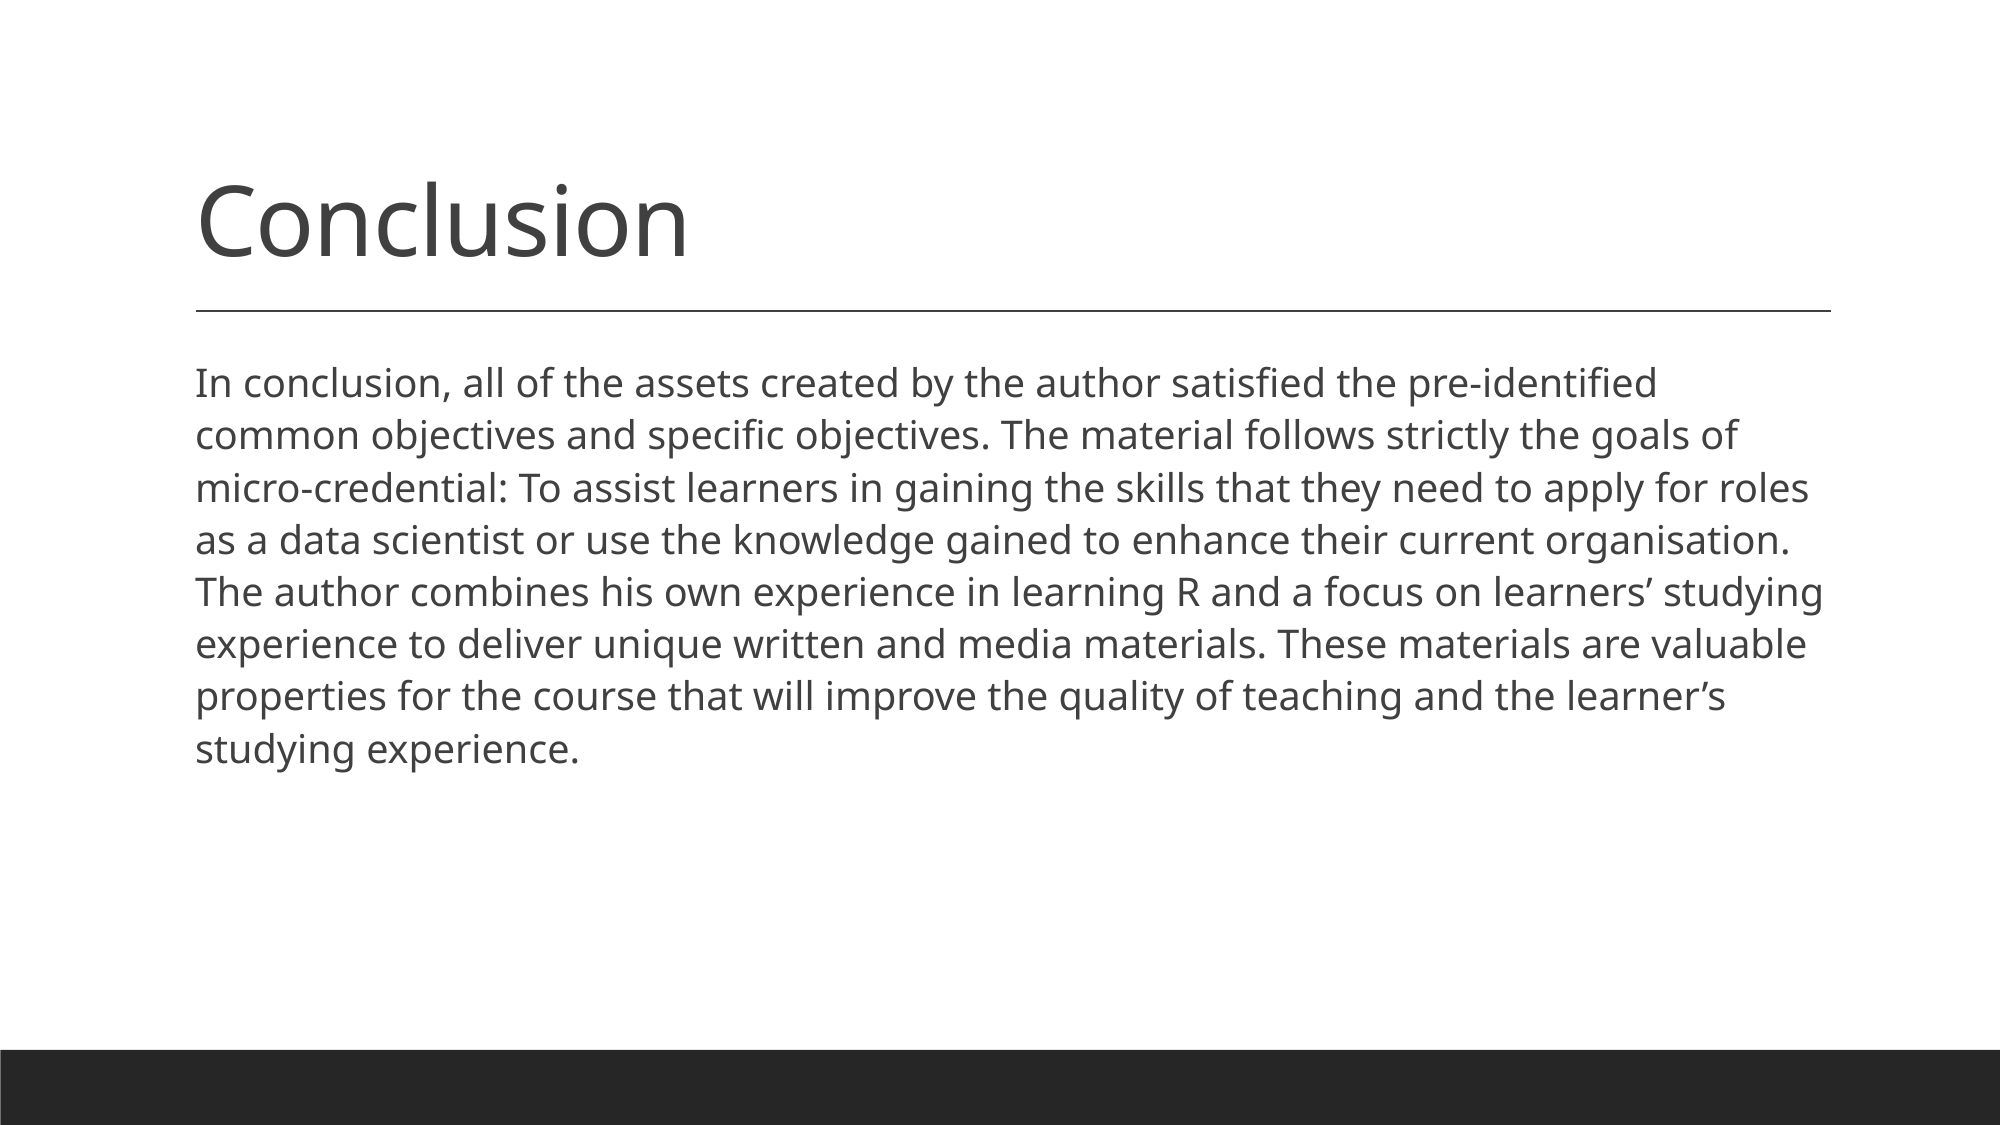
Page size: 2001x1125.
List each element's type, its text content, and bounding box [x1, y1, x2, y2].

title Conclusion [180, 47, 1830, 285]
list In conclusion, all of the assets created by the author satisfied the pre-identified common objectives and specific objectives. The material follows strictly the goals of micro-credential: To assist learners in gaining the skills that they need to apply for roles as a data scientist or use the knowledge gained to enhance their current organisation. The author combines his own experience in learning R and a focus on learners’ studying experience to deliver unique written and media materials. These materials are valuable properties for the course that will improve the quality of teaching and the learner’s studying experience. [180, 345, 1830, 963]
